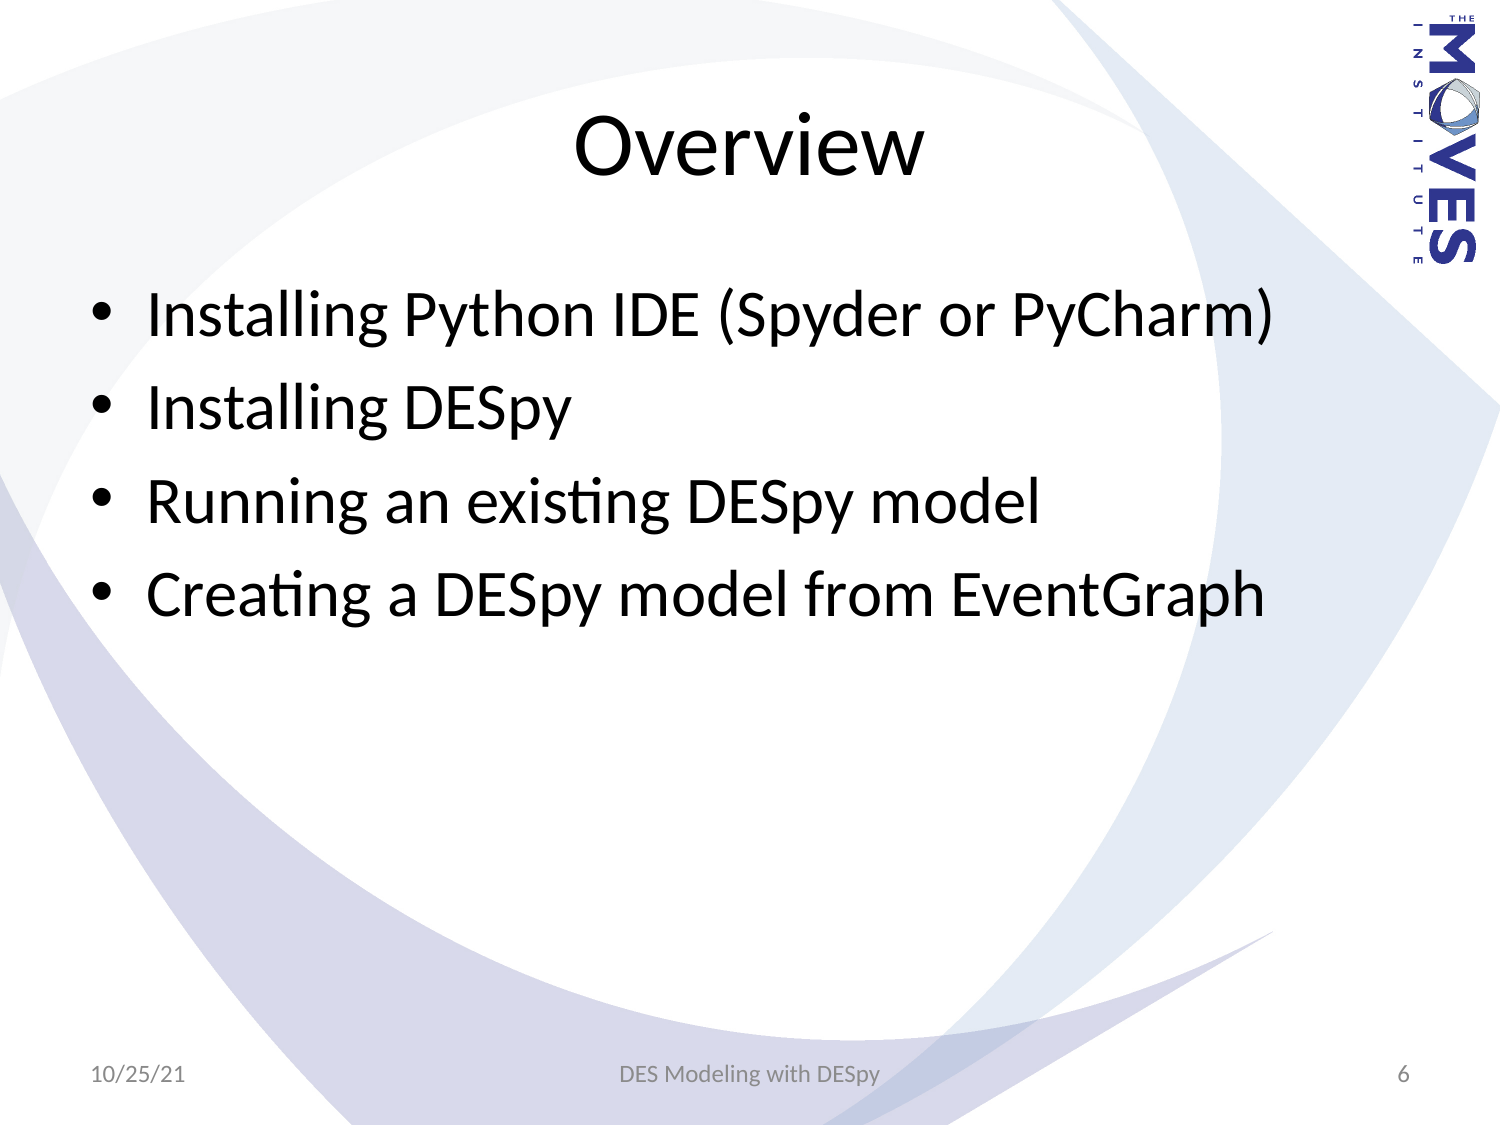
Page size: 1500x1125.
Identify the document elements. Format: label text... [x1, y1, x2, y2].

slide_number 6 [1074, 1042, 1425, 1103]
picture [0, 0, 1500, 1125]
title Overview [75, 45, 1425, 233]
list Installing Python IDE (Spyder or PyCharm) Installing DESpy Running an existing DESpy model Creating a DESpy model from EventGraph [75, 262, 1425, 1005]
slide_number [75, 1042, 425, 1103]
footer DES Modeling with DESpy [512, 1042, 988, 1103]
